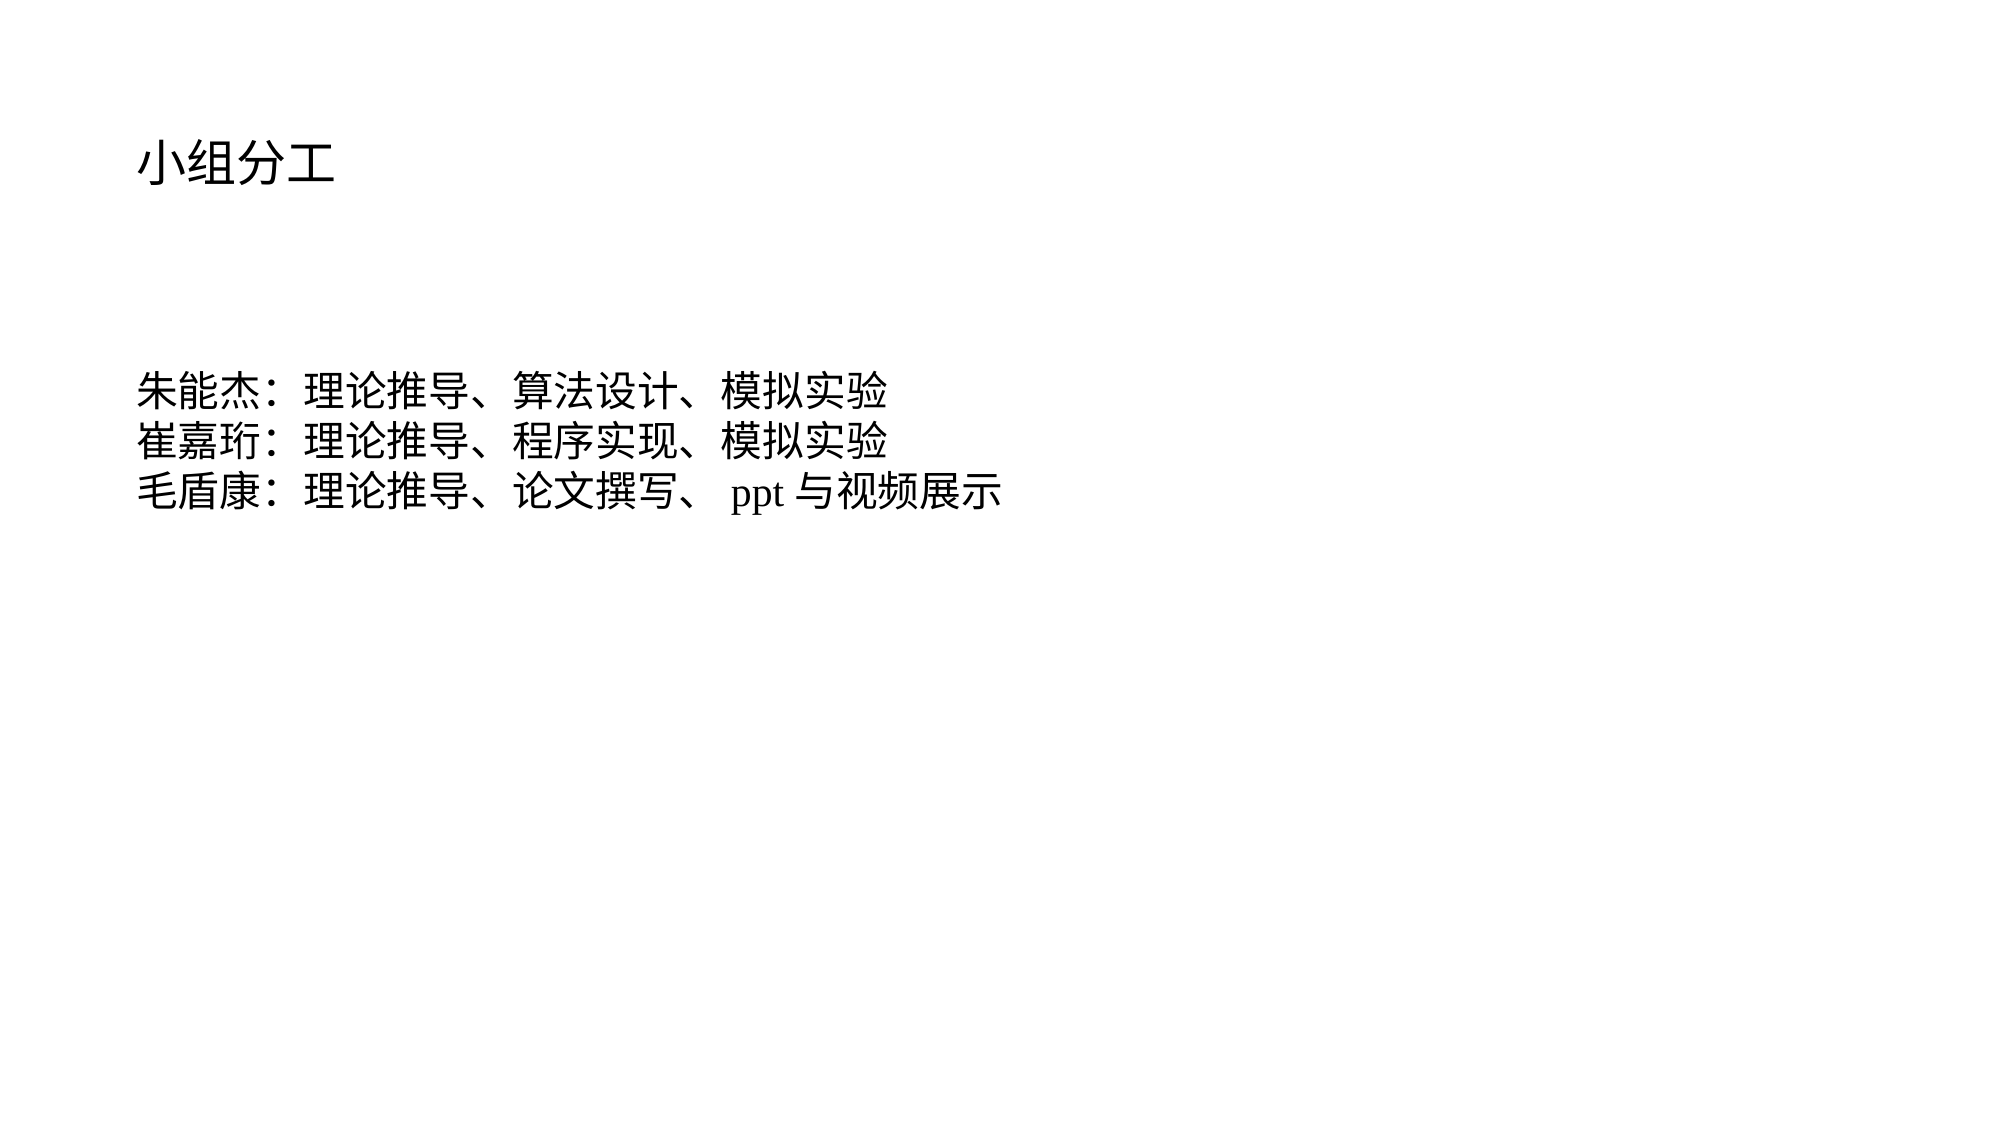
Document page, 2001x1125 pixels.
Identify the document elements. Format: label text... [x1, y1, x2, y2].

text_box 朱能杰：理论推导、算法设计、模拟实验 崔嘉珩：理论推导、程序实现、模拟实验 毛盾康：理论推导、论文撰写、ppt与视频展示 [121, 357, 1122, 523]
text_box 小组分工 [121, 123, 450, 199]
